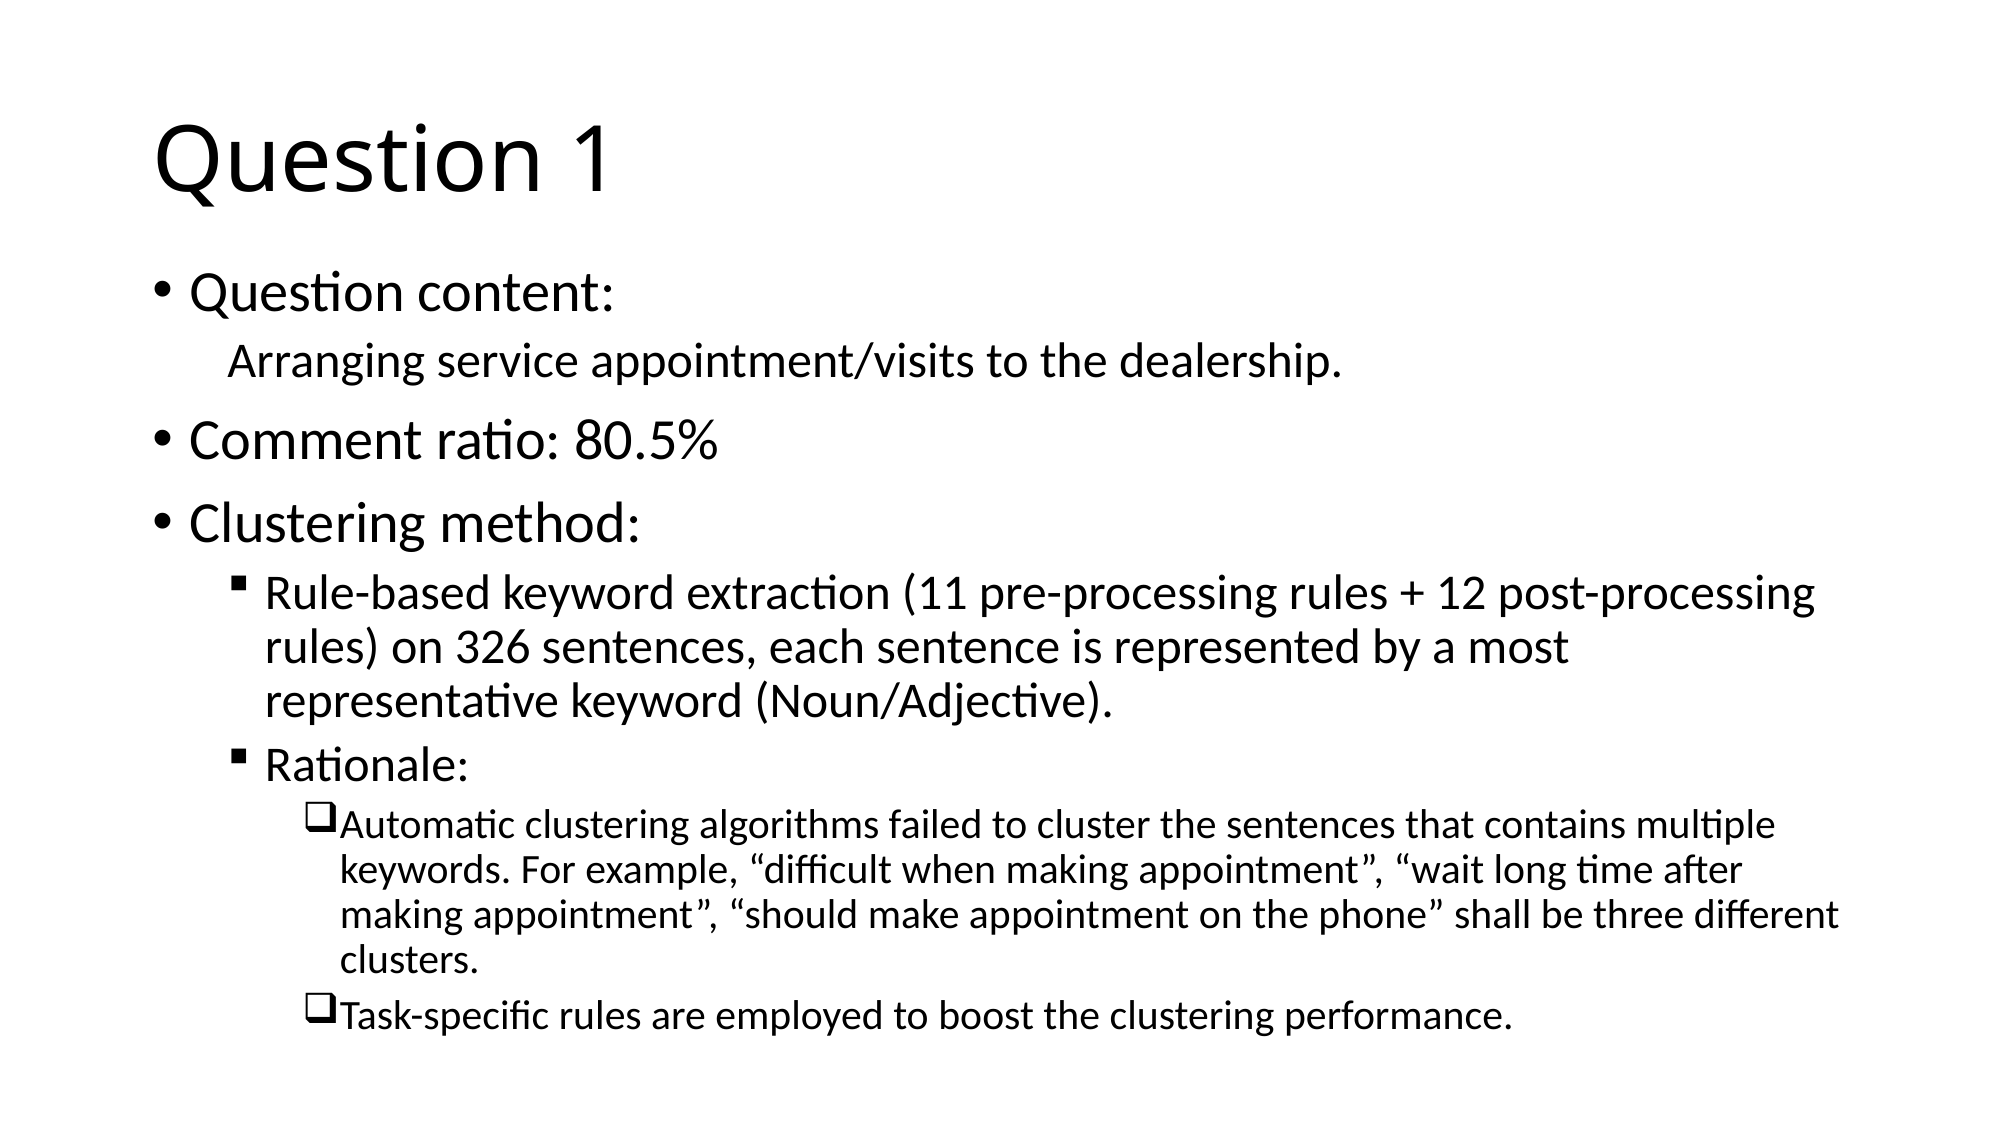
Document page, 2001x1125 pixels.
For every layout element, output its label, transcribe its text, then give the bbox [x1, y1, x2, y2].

list Question content: Arranging service appointment/visits to the dealership. Comment ratio: 80.5% Clustering method: Rule-based keyword extraction (11 pre-processing rules + 12 post-processing rules) on 326 sentences, each sentence is represented by a most representative keyword (Noun/Adjective). Rationale: Automatic clustering algorithms failed to cluster the sentences that contains multiple keywords. For example, “difficult when making appointment”, “wait long time after making appointment”, “should make appointment on the phone” shall be three different clusters. Task-specific rules are employed to boost the clustering performance. [137, 253, 1863, 1048]
title Question 1 [137, 53, 1863, 253]
